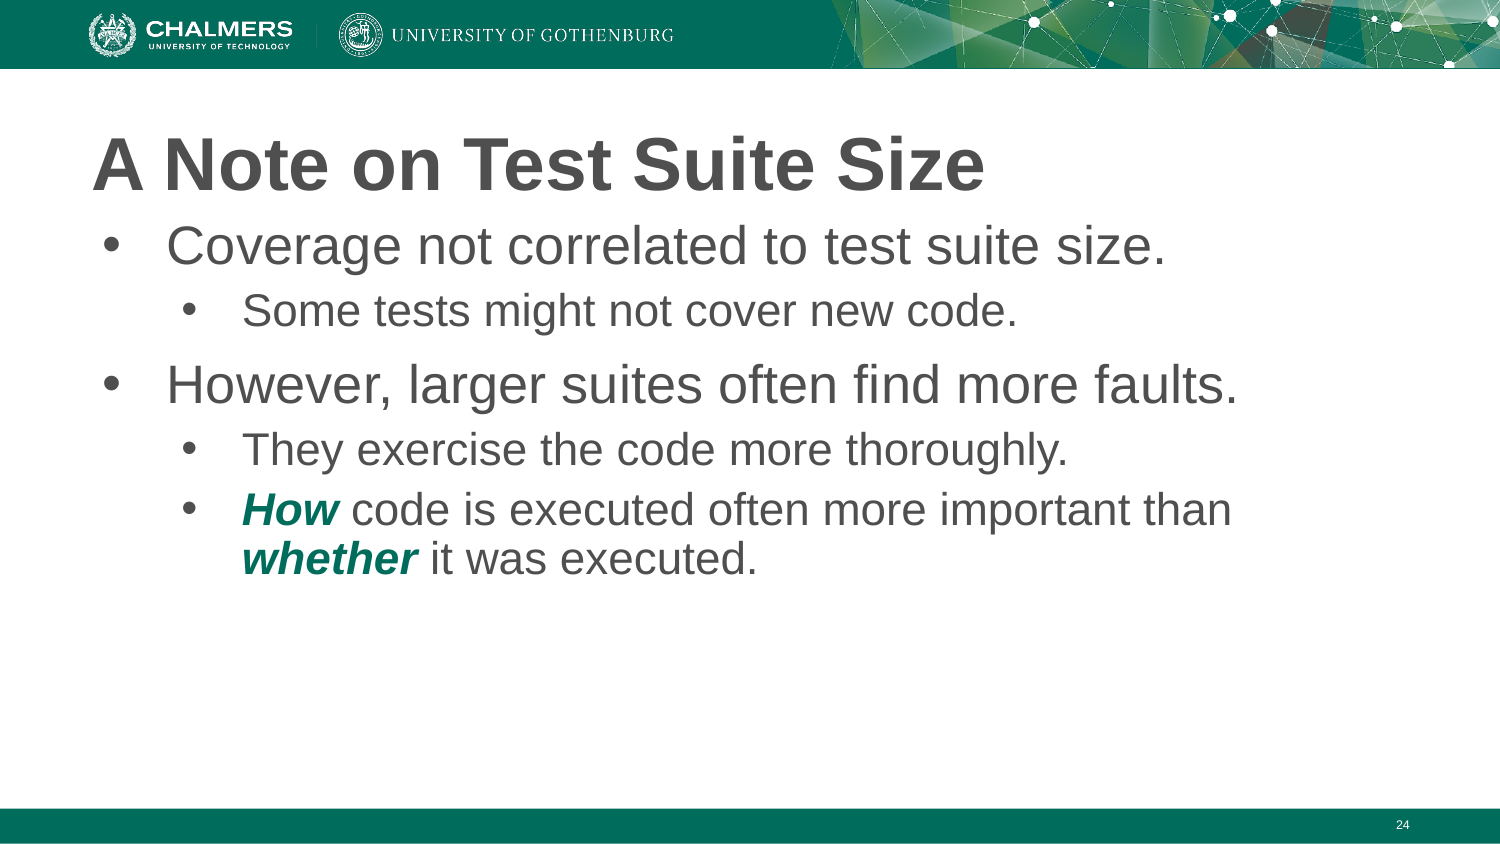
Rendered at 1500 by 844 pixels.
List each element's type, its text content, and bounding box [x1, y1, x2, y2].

title A Note on Test Suite Size [76, 100, 1425, 210]
picture [759, 0, 1500, 68]
slide_number ‹#› [1074, 809, 1425, 844]
list Coverage not correlated to test suite size. Some tests might not cover new code. However, larger suites often find more faults. They exercise the code more thoroughly. How code is executed often more important than whether it was executed. [76, 210, 1425, 782]
picture [64, 0, 696, 85]
